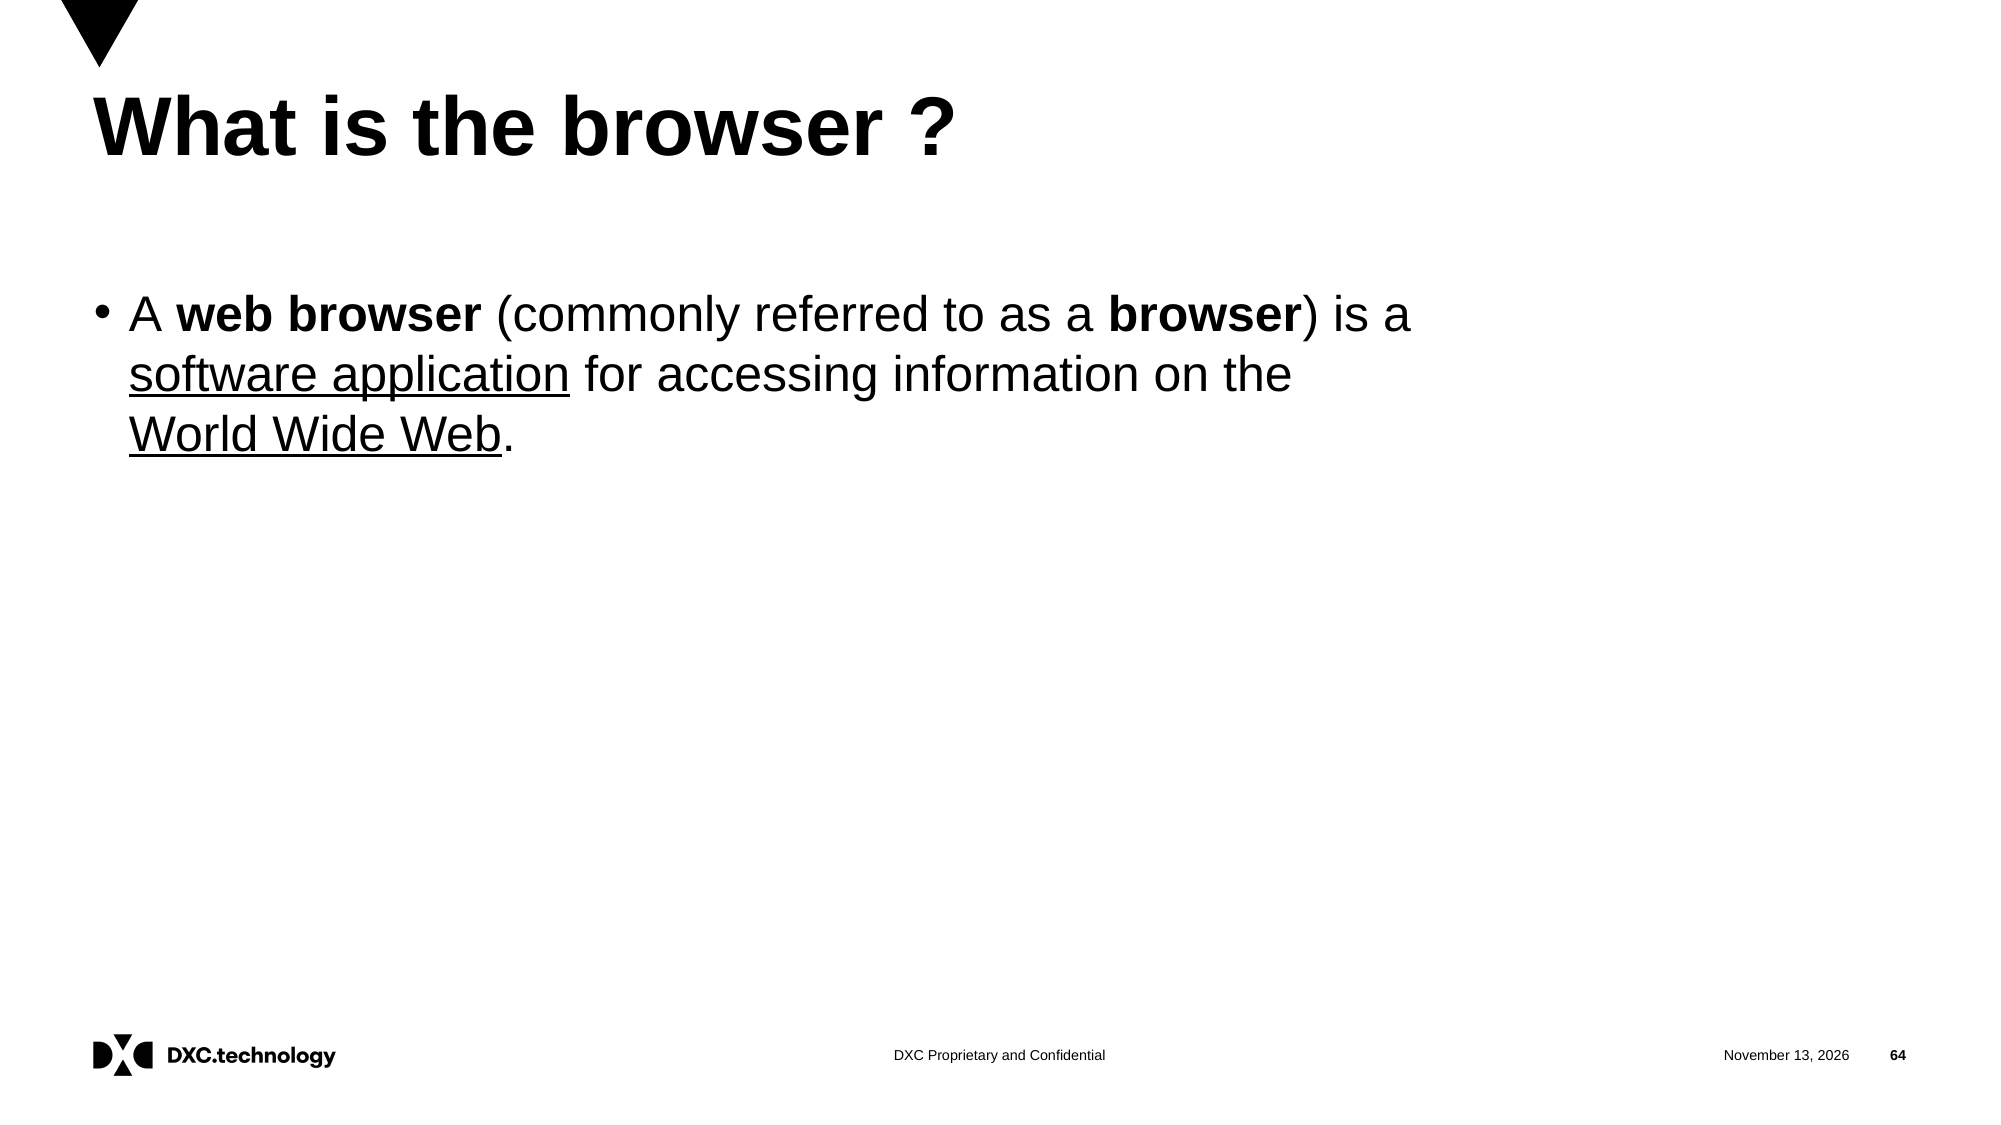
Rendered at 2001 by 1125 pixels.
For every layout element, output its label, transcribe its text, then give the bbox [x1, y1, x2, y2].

list A web browser (commonly referred to as a browser) is a software application for accessing information on the World Wide Web. [93, 281, 1625, 982]
title What is the browser ? [93, 87, 1907, 282]
